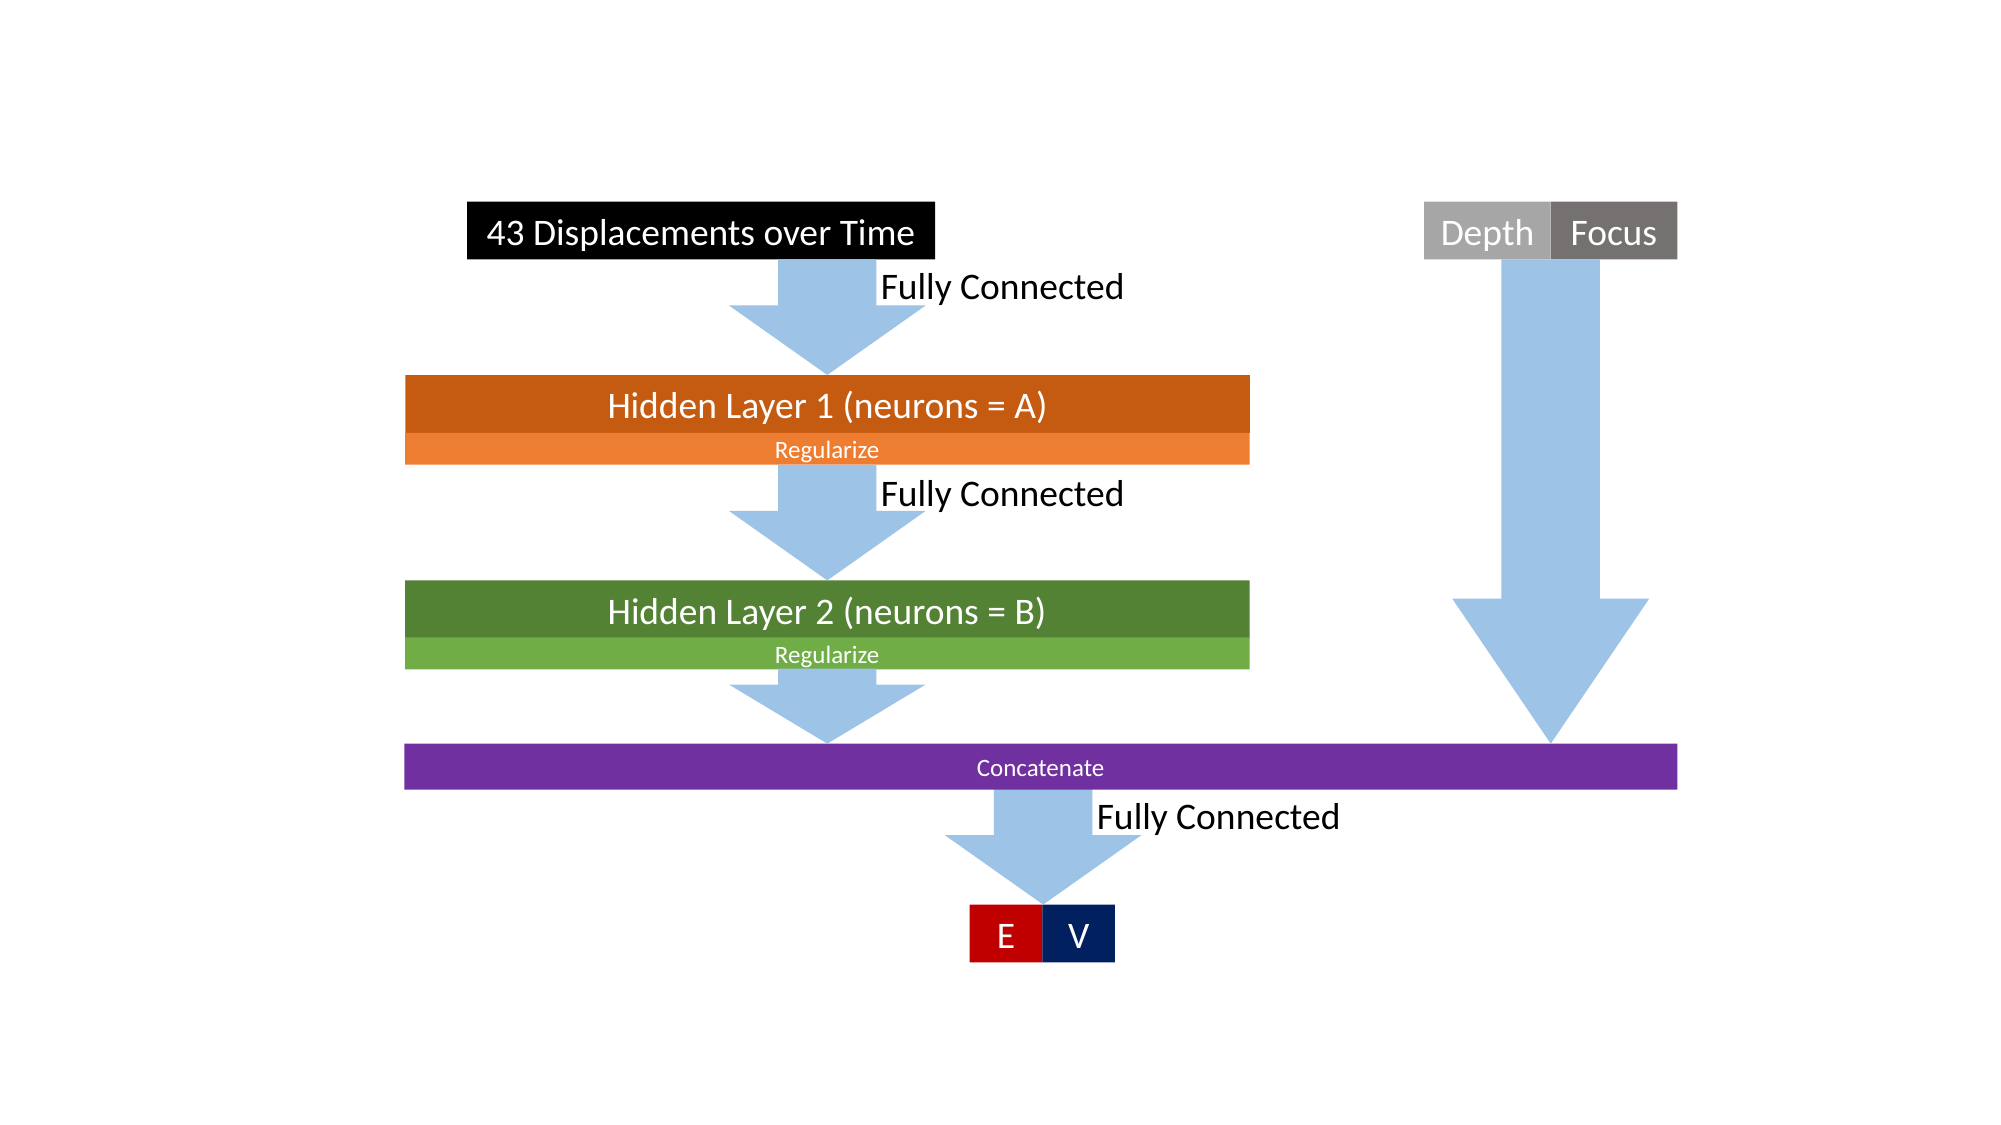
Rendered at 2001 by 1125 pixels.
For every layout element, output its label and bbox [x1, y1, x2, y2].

text_box [404, 201, 1678, 963]
